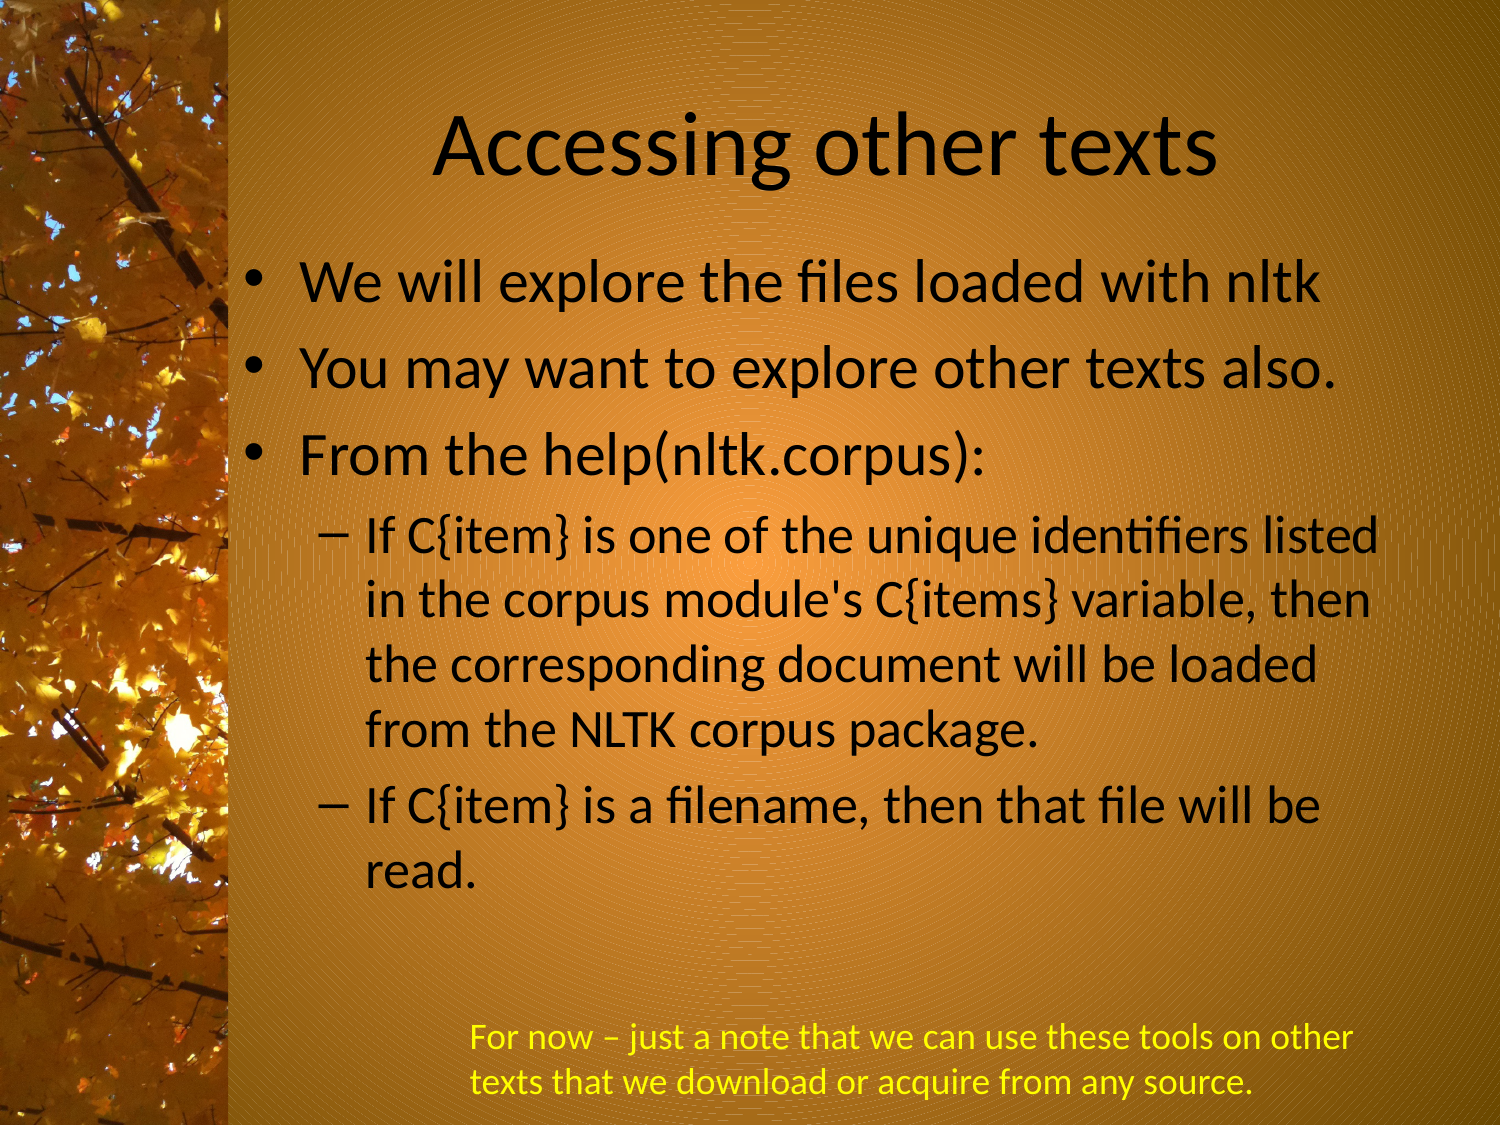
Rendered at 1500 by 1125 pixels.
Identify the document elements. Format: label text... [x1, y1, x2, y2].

title Accessing other texts [228, 45, 1425, 232]
text_box For now – just a note that we can use these tools on other texts that we download or acquire from any source. [454, 1004, 1425, 1110]
picture [0, 0, 229, 1125]
list We will explore the files loaded with nltk You may want to explore other texts also. From the help(nltk.corpus): If C{item} is one of the unique identifiers listed in the corpus module's C{items} variable, then the corresponding document will be loaded from the NLTK corpus package. If C{item} is a filename, then that file will be read. [228, 232, 1425, 1005]
